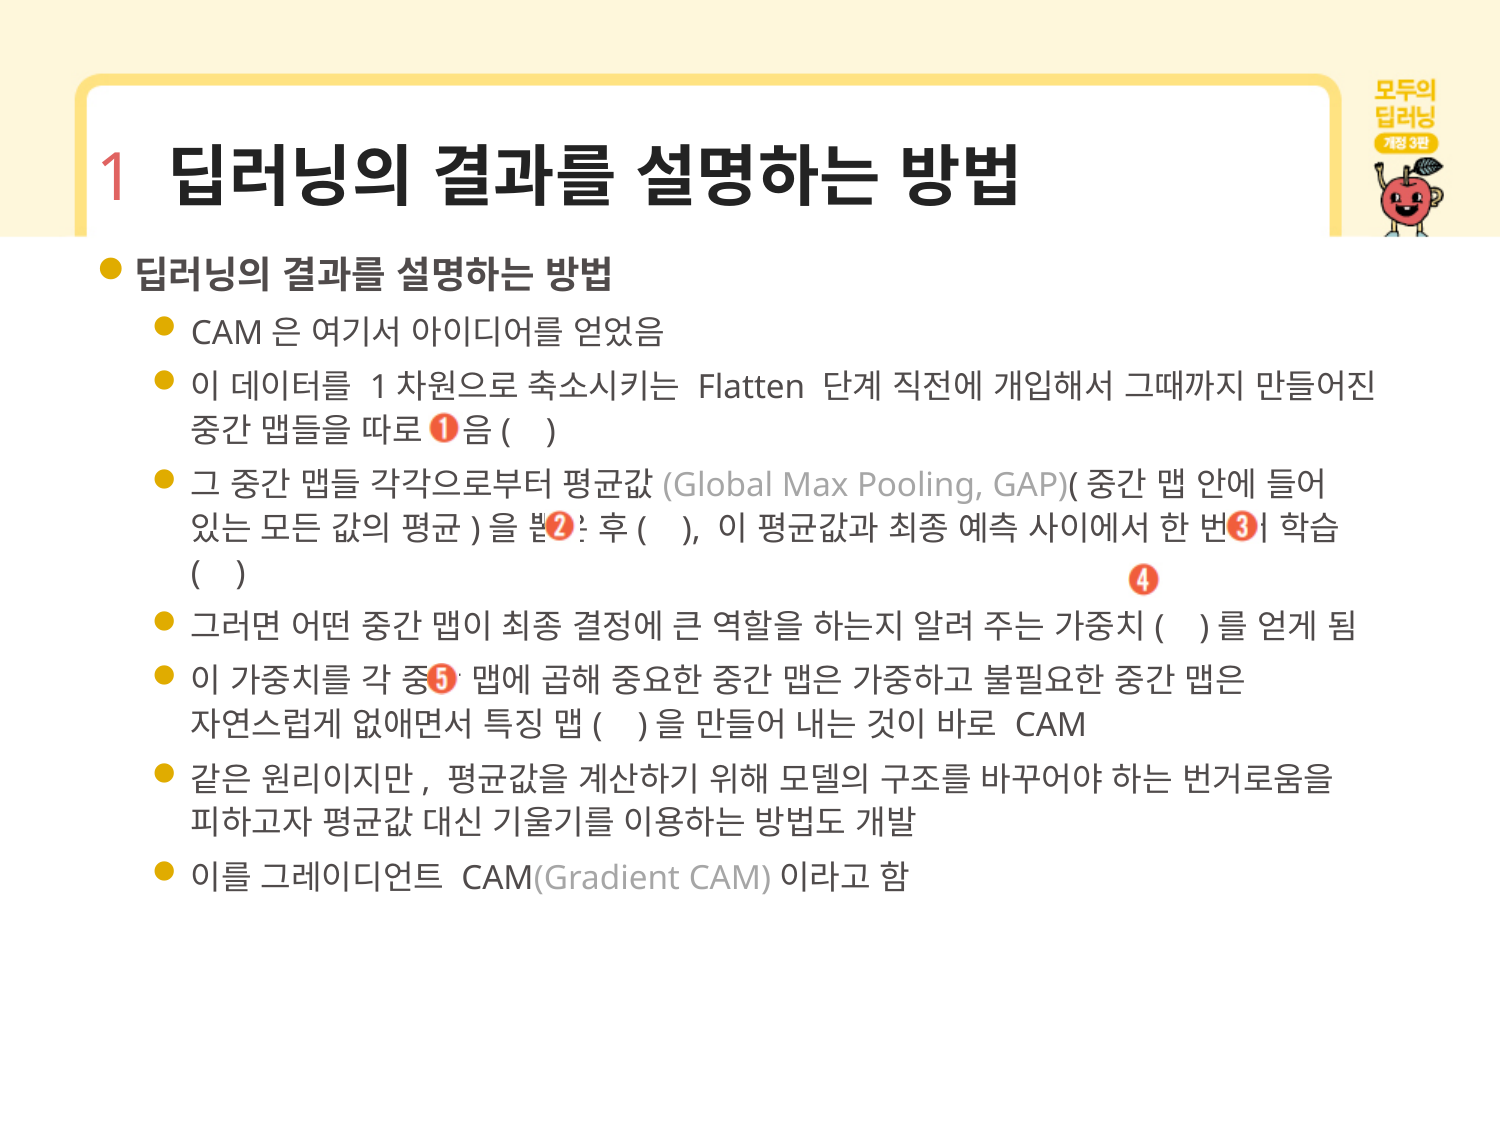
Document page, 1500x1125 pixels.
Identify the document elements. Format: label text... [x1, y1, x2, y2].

list 딥러닝의 결과를 설명하는 방법 CAM은 여기서 아이디어를 얻었음 이 데이터를 1차원으로 축소시키는 Flatten 단계 직전에 개입해서 그때까지 만들어진 중간 맵들을 따로 모음( ) 그 중간 맵들 각각으로부터 평균값(Global Max Pooling, GAP)(중간 맵 안에 들어 있는 모든 값의 평균)을 뽑은 후( ), 이 평균값과 최종 예측 사이에서 한 번 더 학습( ) 그러면 어떤 중간 맵이 최종 결정에 큰 역할을 하는지 알려 주는 가중치( )를 얻게 됨 이 가중치를 각 중간 맵에 곱해 중요한 중간 맵은 가중하고 불필요한 중간 맵은 자연스럽게 없애면서 특징 맵( )을 만들어 내는 것이 바로 CAM 같은 원리이지만, 평균값을 계산하기 위해 모델의 구조를 바꾸어야 하는 번거로움을 피하고자 평균값 대신 기울기를 이용하는 방법도 개발 이를 그레이디언트 CAM(Gradient CAM)이라고 함 [81, 239, 1412, 1054]
picture [0, 0, 1500, 1125]
title 1 딥러닝의 결과를 설명하는 방법 [81, 90, 1412, 222]
